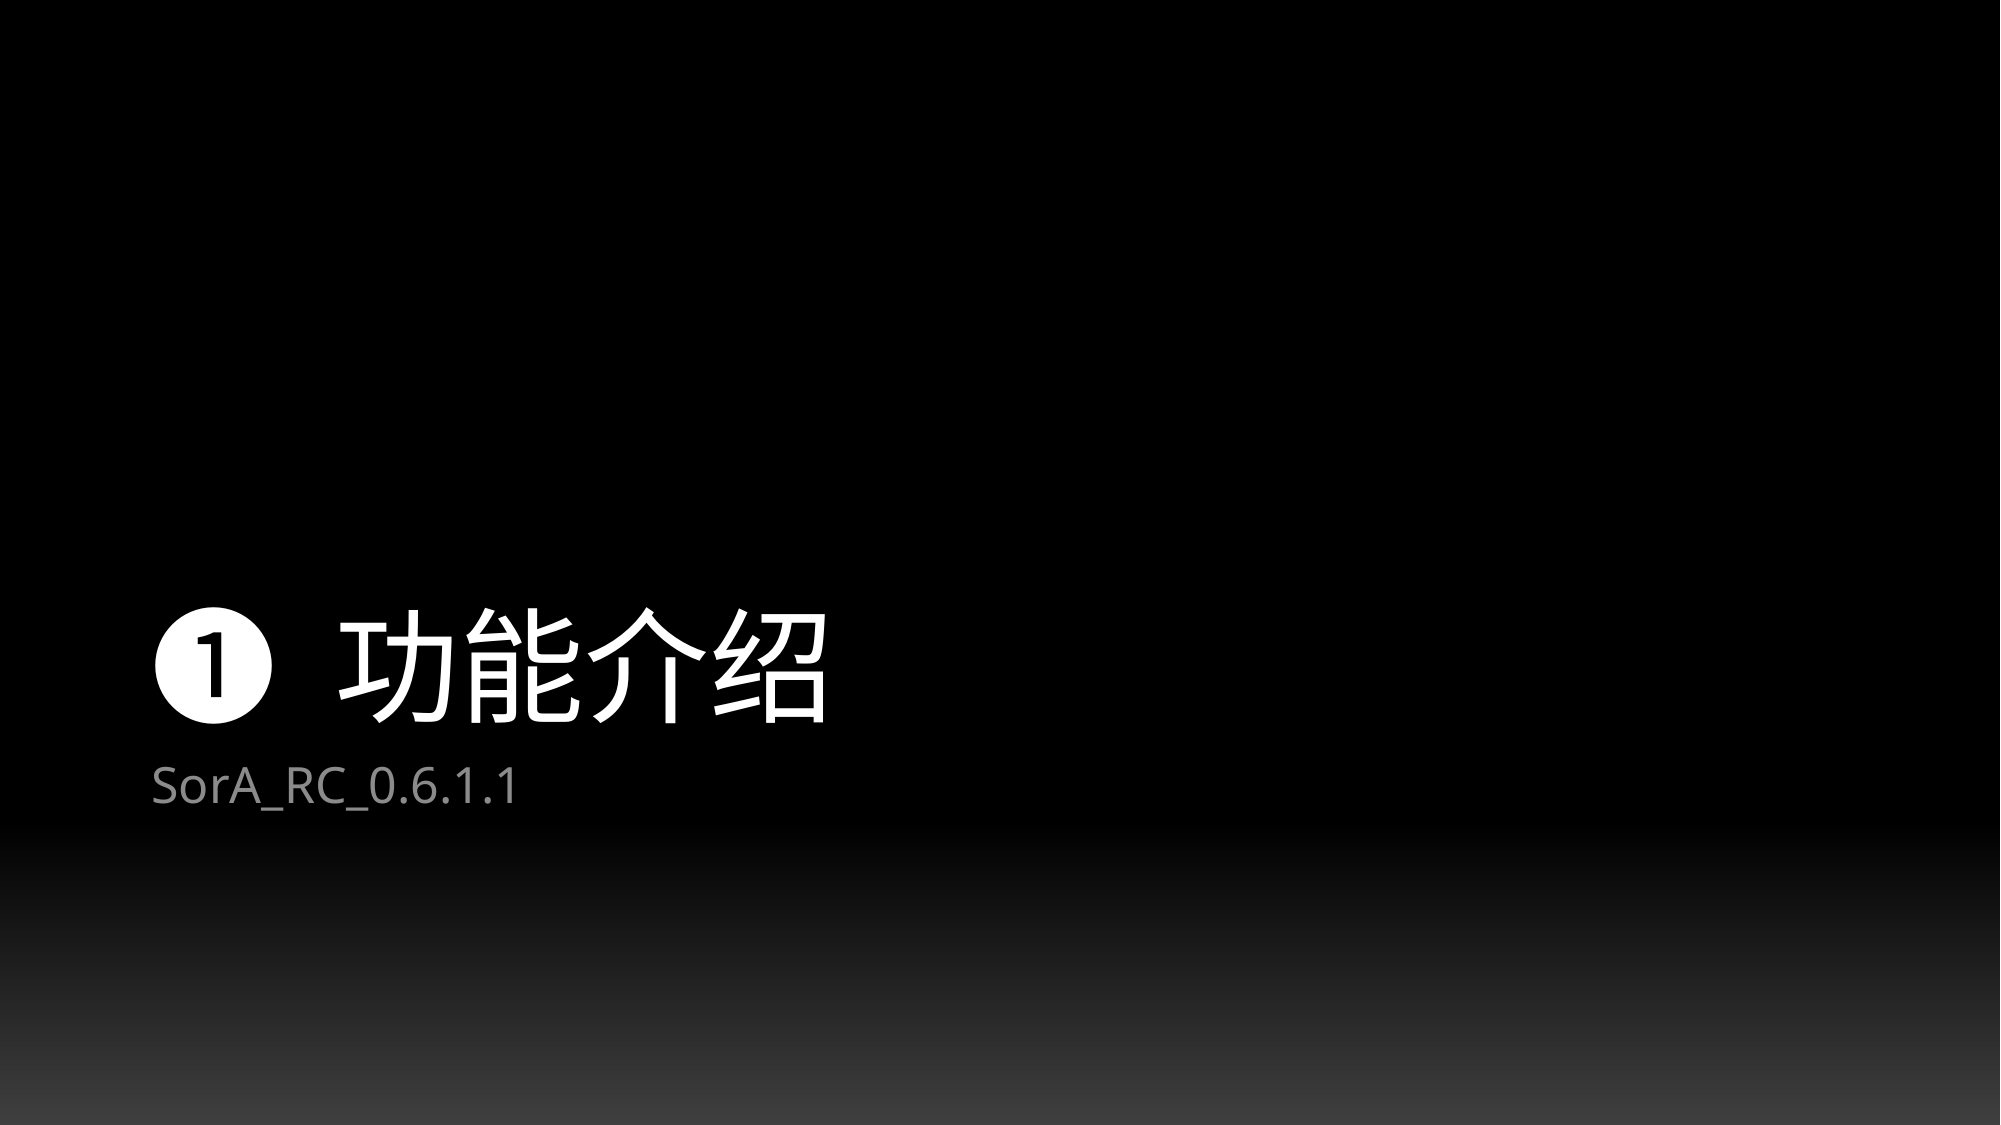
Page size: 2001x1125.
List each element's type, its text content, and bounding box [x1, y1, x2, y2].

list SorA_RC_0.6.1.1 [136, 752, 1862, 999]
title ❶ 功能介绍 [136, 280, 1862, 749]
